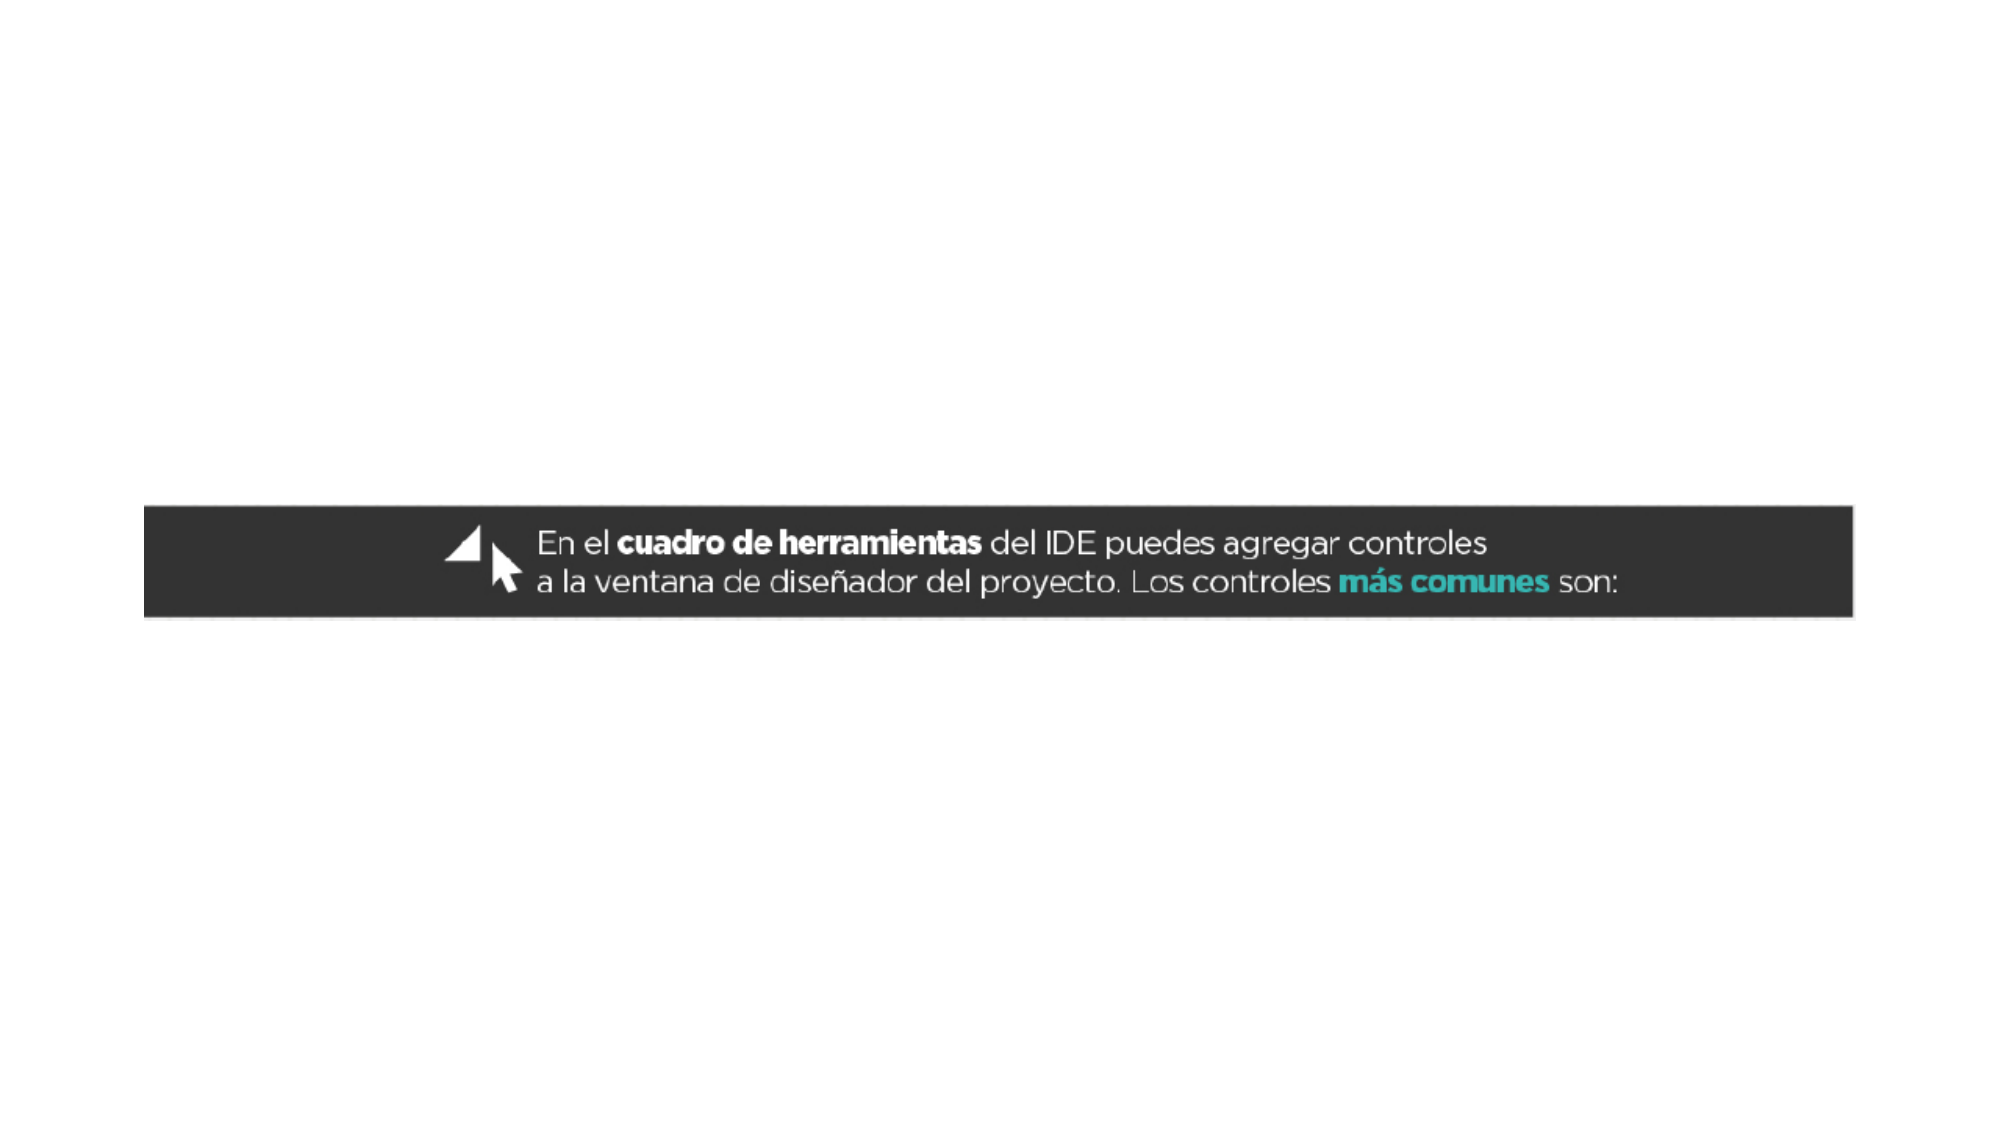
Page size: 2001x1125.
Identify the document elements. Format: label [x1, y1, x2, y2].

picture [144, 504, 1856, 621]
